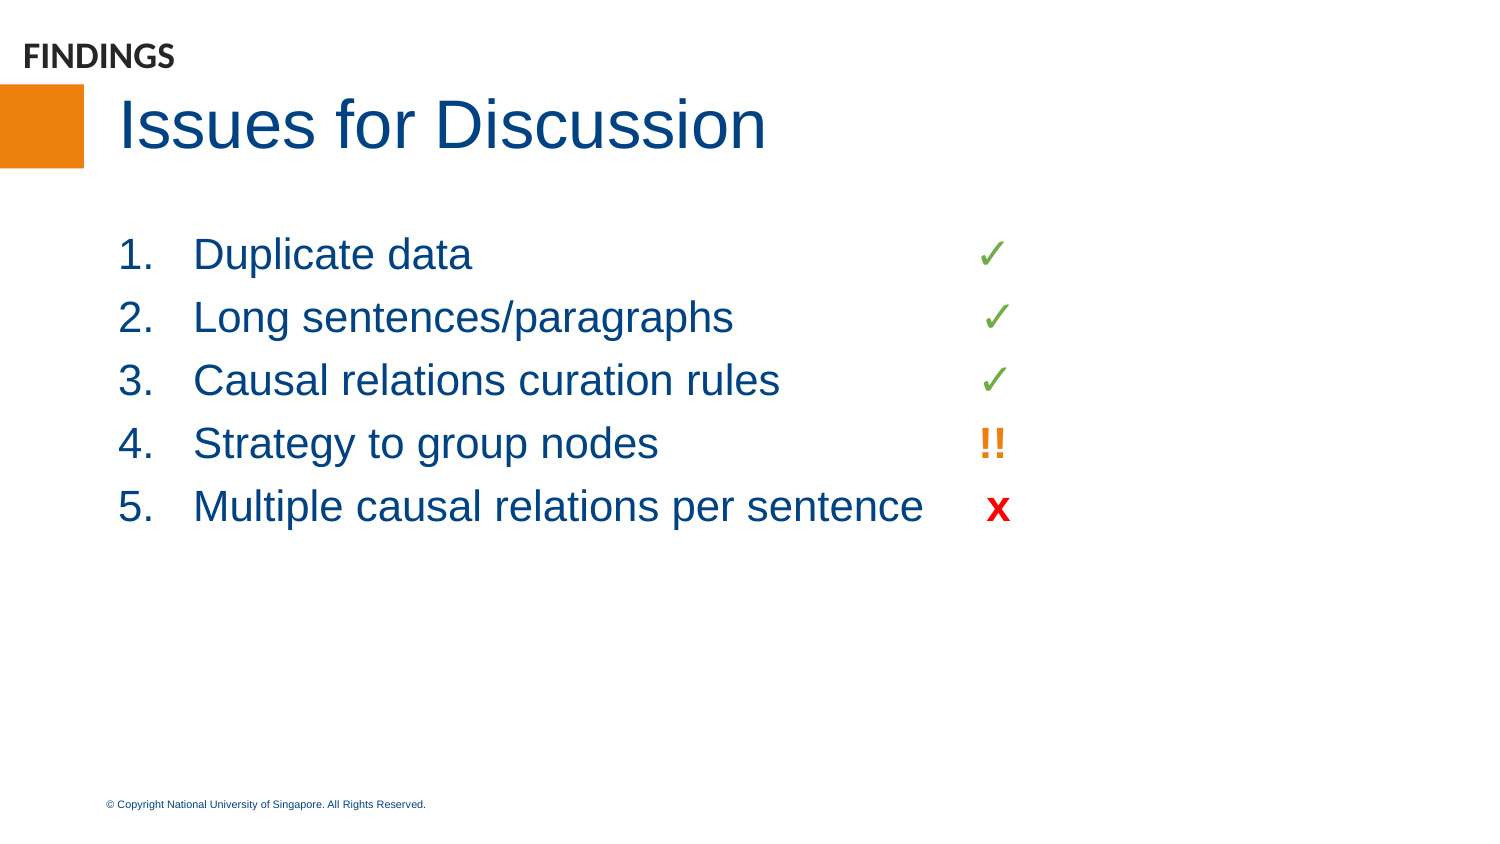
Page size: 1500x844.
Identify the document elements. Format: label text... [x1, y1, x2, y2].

text_box FINDINGS [8, 23, 1000, 83]
title Issues for Discussion [103, 44, 1397, 208]
list Duplicate data ✓ Long sentences/paragraphs ✓ Causal relations curation rules ✓ Strategy to group nodes !! Multiple causal relations per sentence x [103, 224, 1397, 760]
